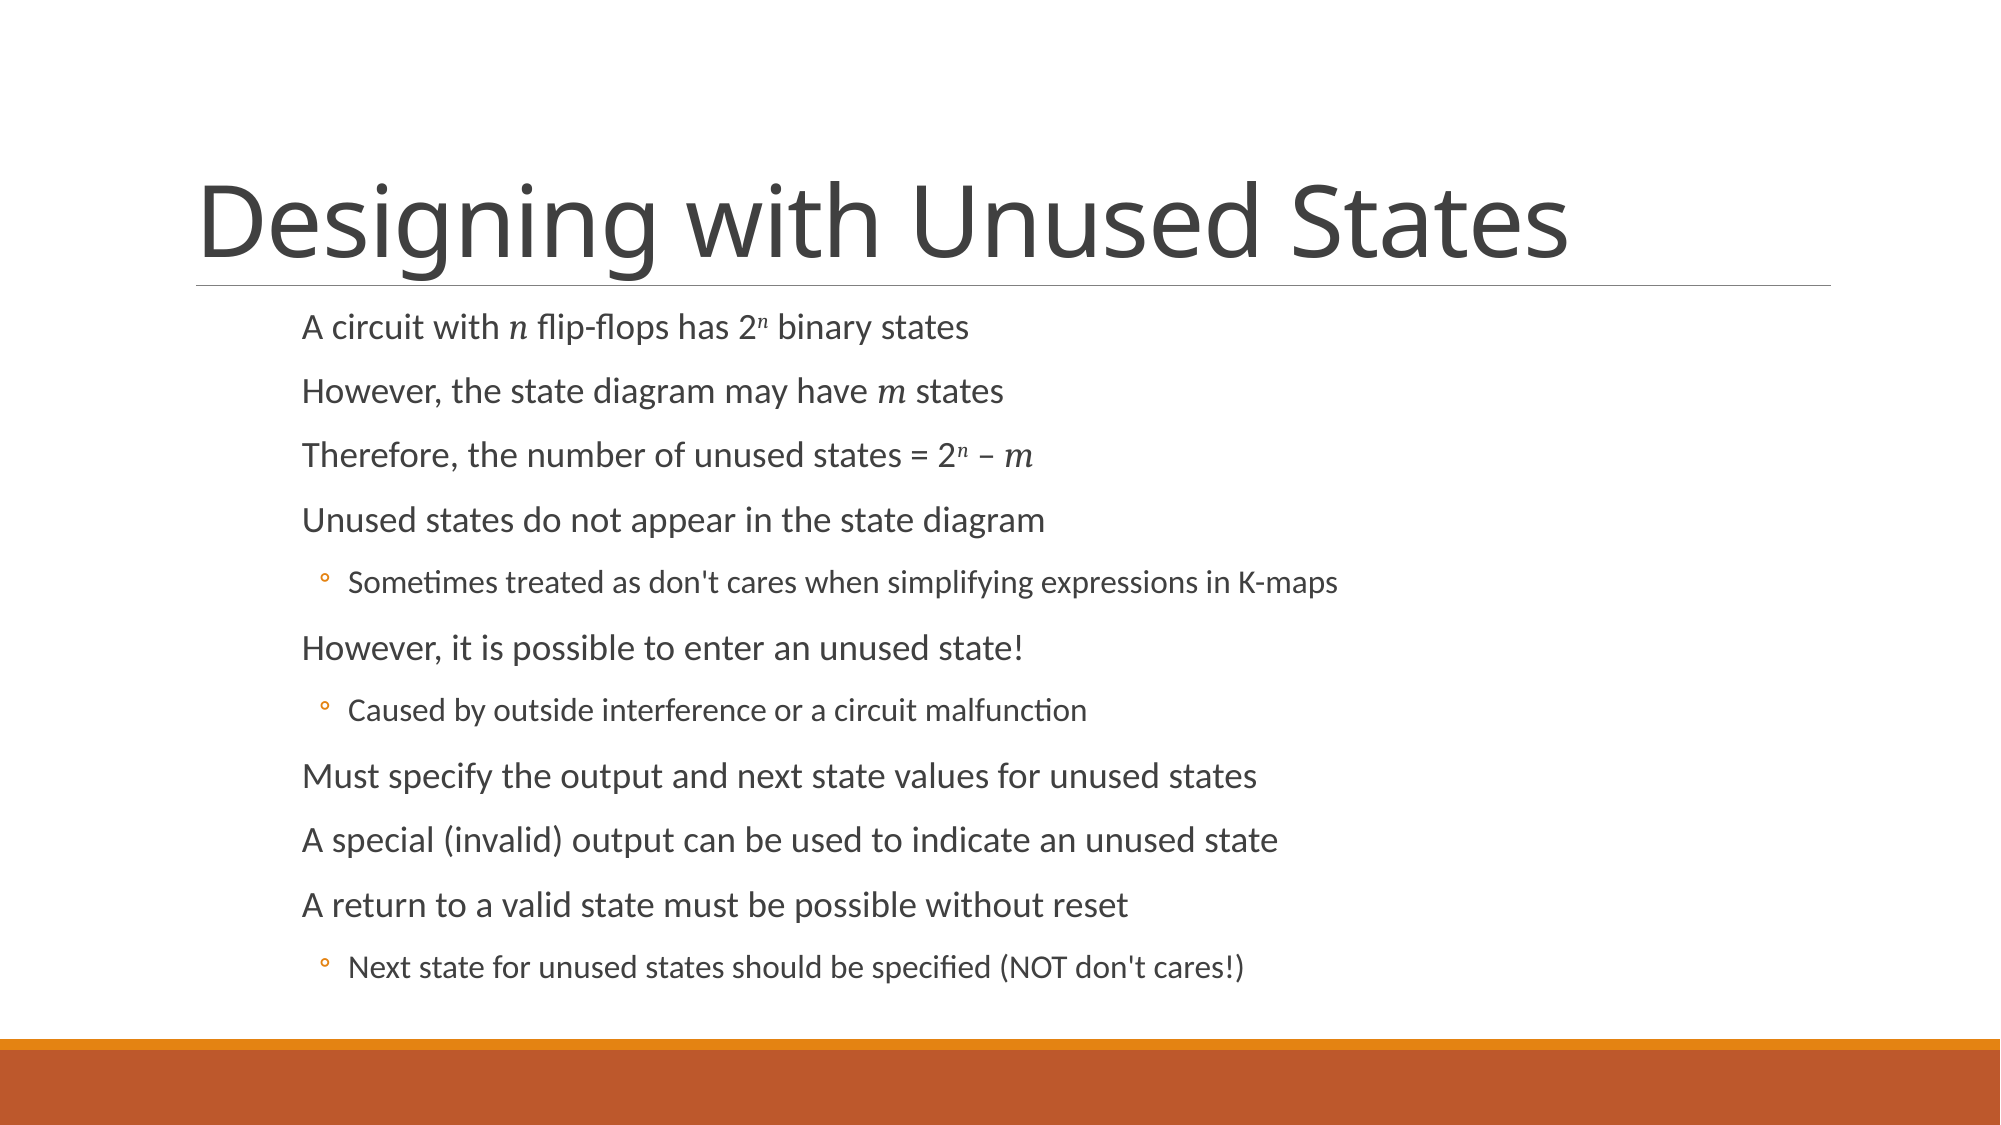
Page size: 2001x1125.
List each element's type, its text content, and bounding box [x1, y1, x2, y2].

list A circuit with n flip-flops has 2n binary states However, the state diagram may have m states Therefore, the number of unused states = 2n – m Unused states do not appear in the state diagram Sometimes treated as don't cares when simplifying expressions in K-maps However, it is possible to enter an unused state! Caused by outside interference or a circuit malfunction Must specify the output and next state values for unused states A special (invalid) output can be used to indicate an unused state A return to a valid state must be possible without reset Next state for unused states should be specified (NOT don't cares!) [287, 299, 1558, 1000]
title Designing with Unused States [180, 47, 1830, 285]
